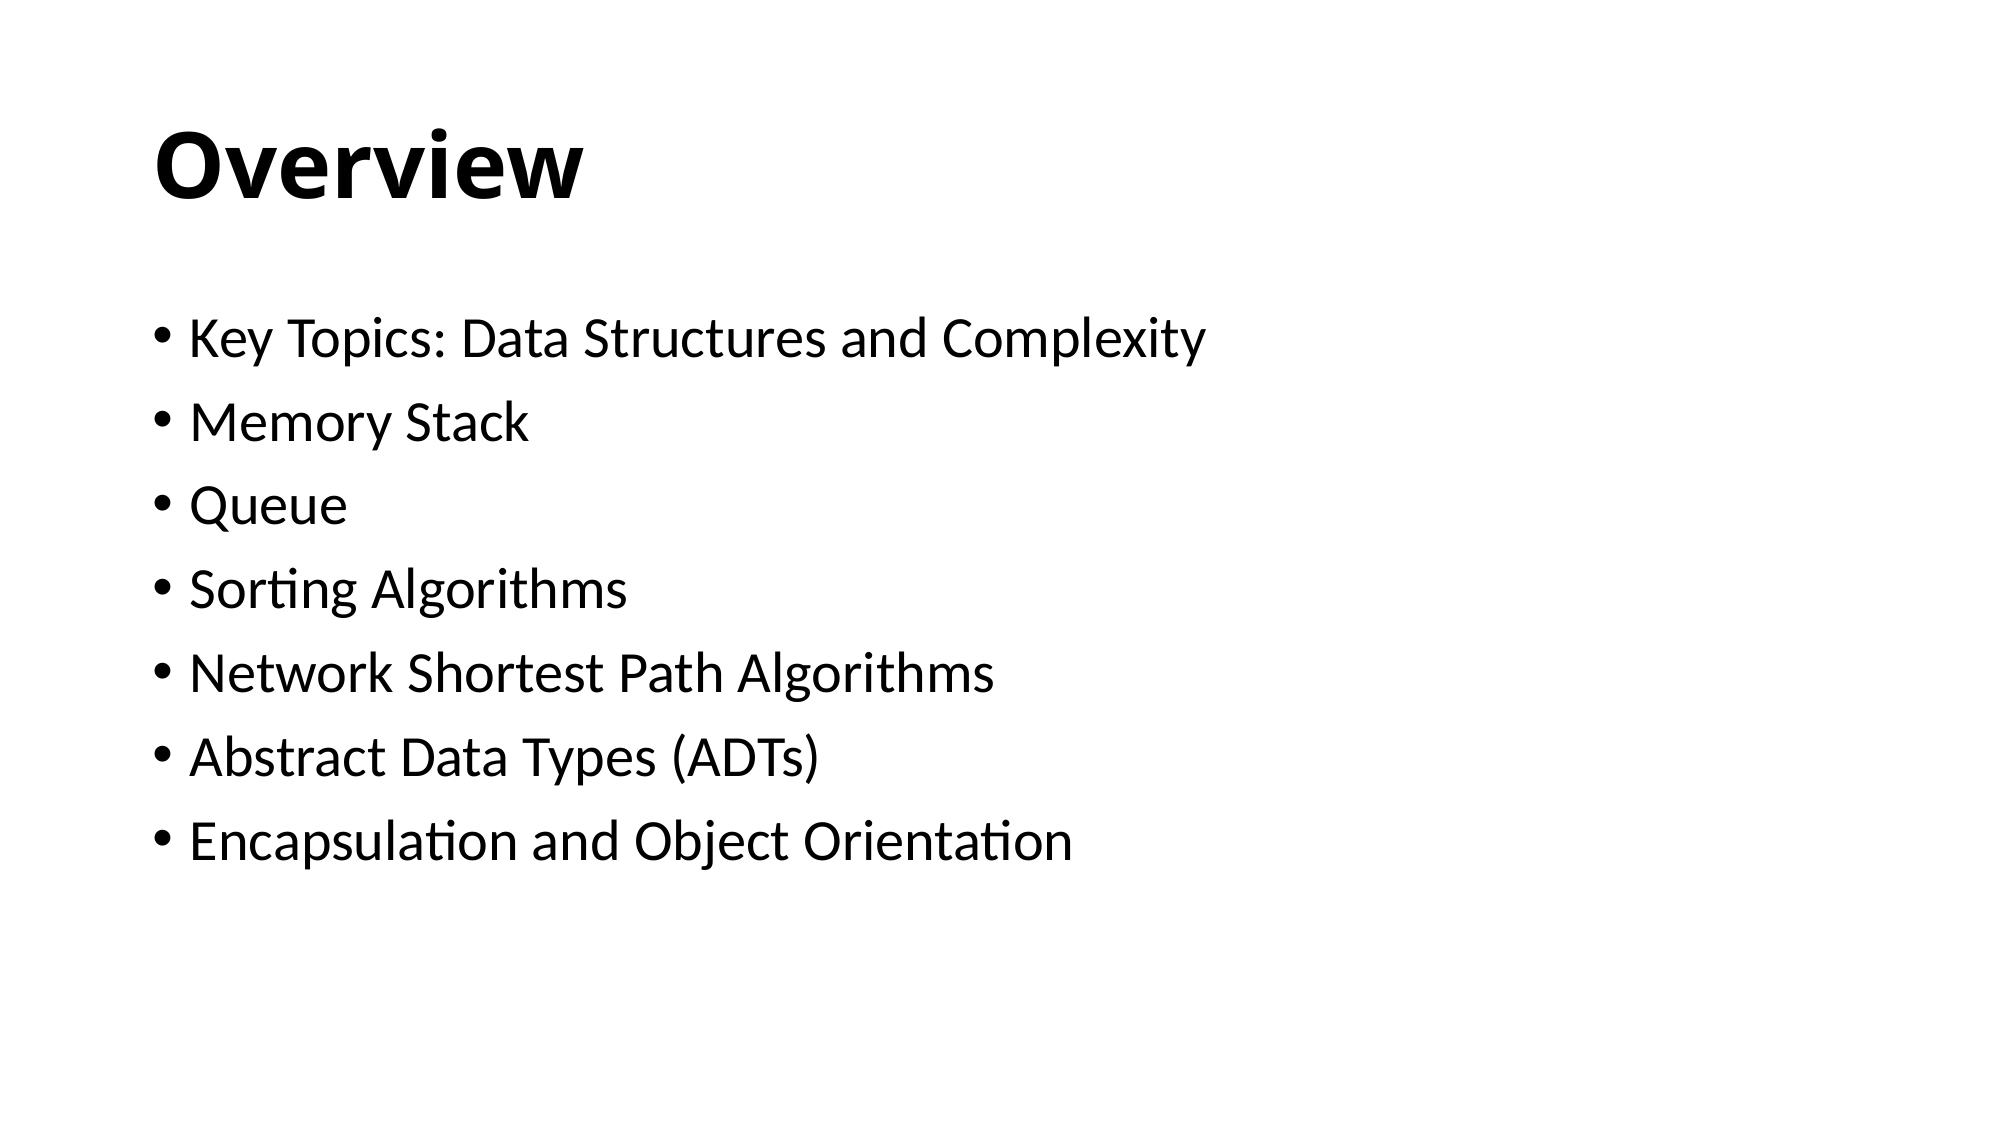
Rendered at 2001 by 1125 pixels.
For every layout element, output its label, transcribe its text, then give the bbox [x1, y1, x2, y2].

title Overview [137, 59, 1863, 278]
list Key Topics: Data Structures and Complexity Memory Stack Queue Sorting Algorithms Network Shortest Path Algorithms Abstract Data Types (ADTs) Encapsulation and Object Orientation [137, 299, 1863, 1014]
